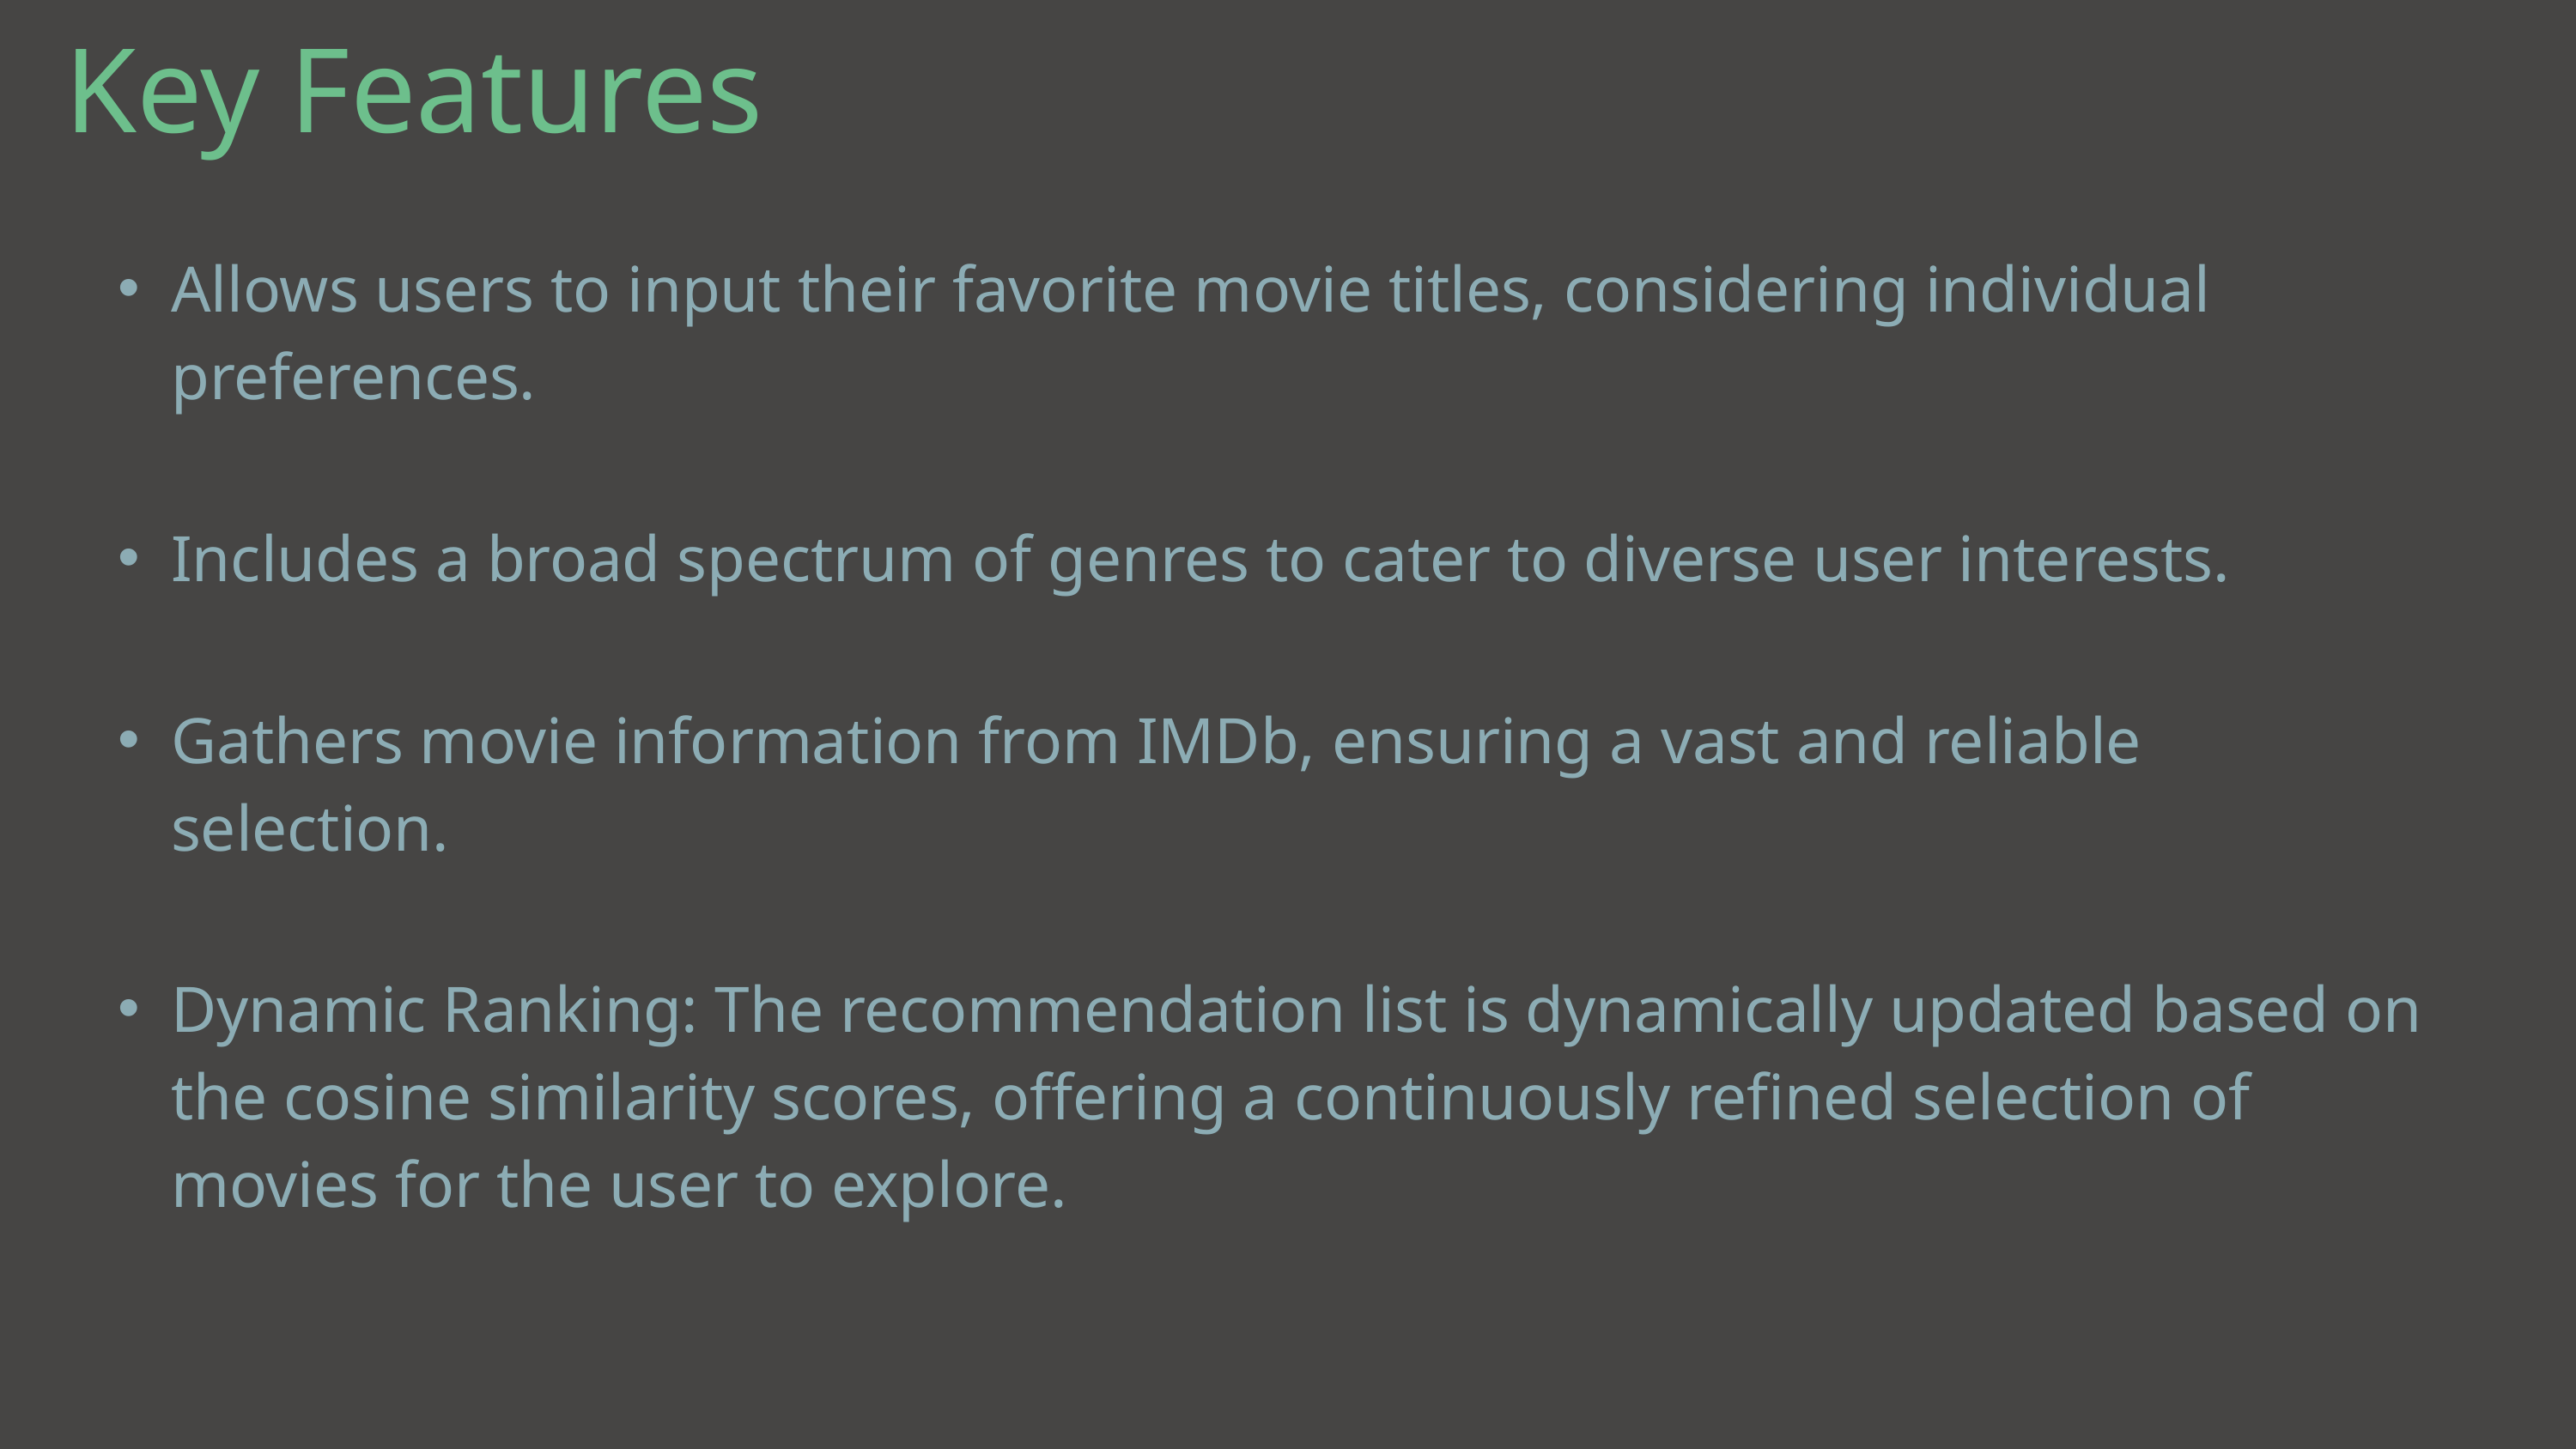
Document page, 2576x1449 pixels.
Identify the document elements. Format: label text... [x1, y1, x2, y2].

text_box Gathers movie information from IMDb, ensuring a vast and reliable selection. [64, 688, 2432, 864]
text_box Key Features [64, 15, 1039, 156]
text_box Includes a broad spectrum of genres to cater to diverse user interests. [64, 506, 2432, 594]
text_box Dynamic Ranking: The recommendation list is dynamically updated based on the cosine similarity scores, offering a continuously refined selection of movies for the user to explore. [64, 957, 2432, 1221]
text_box Allows users to input their favorite movie titles, considering individual preferences. [64, 237, 2432, 412]
